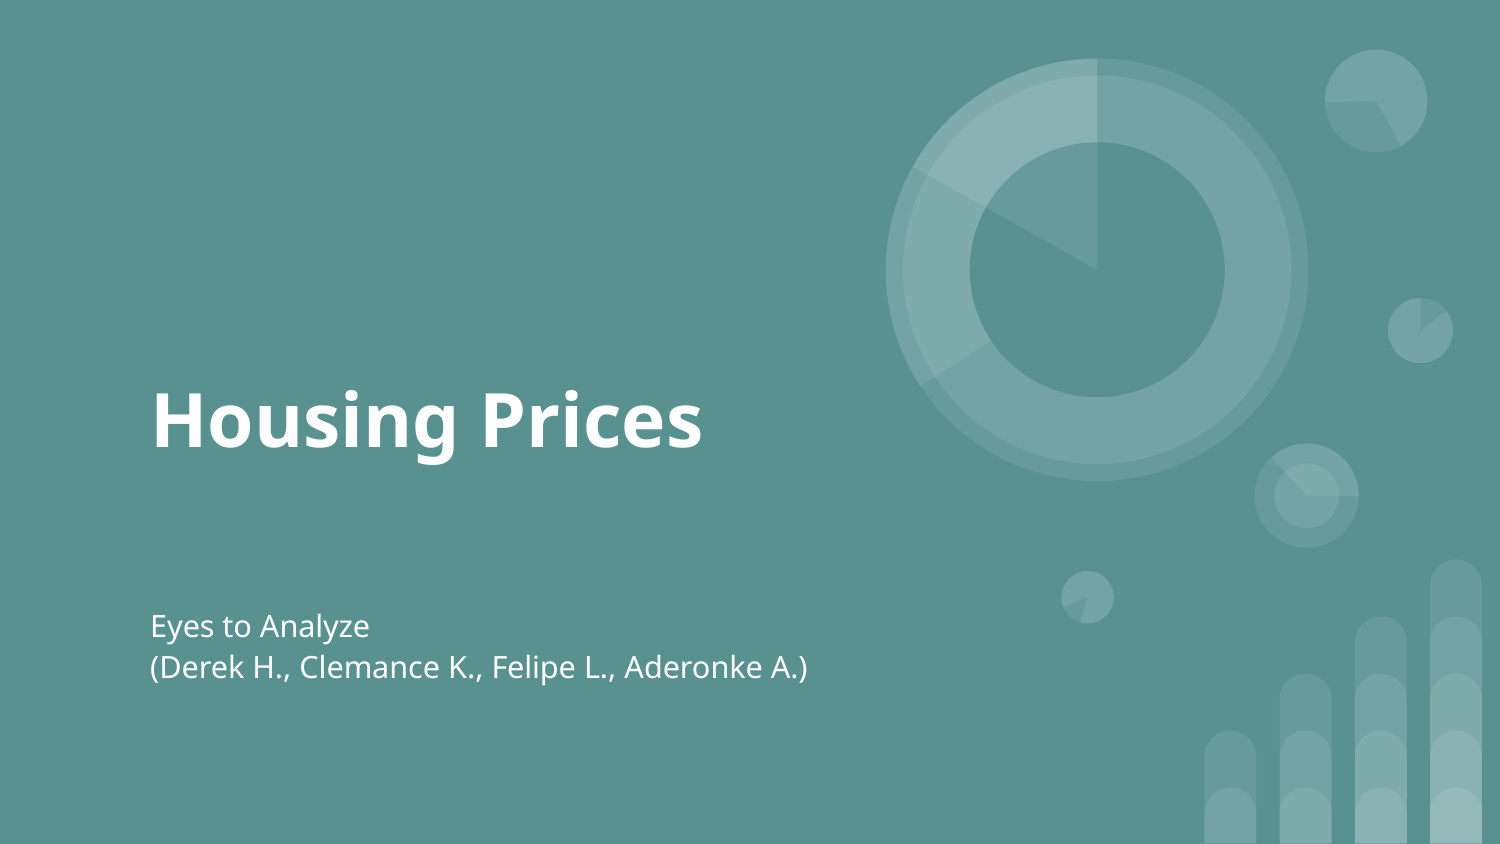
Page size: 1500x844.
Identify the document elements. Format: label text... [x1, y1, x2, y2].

title Housing Prices [135, 264, 834, 572]
subtitle Eyes to Analyze (Derek H., Clemance K., Felipe L., Aderonke A.) [135, 589, 834, 704]
